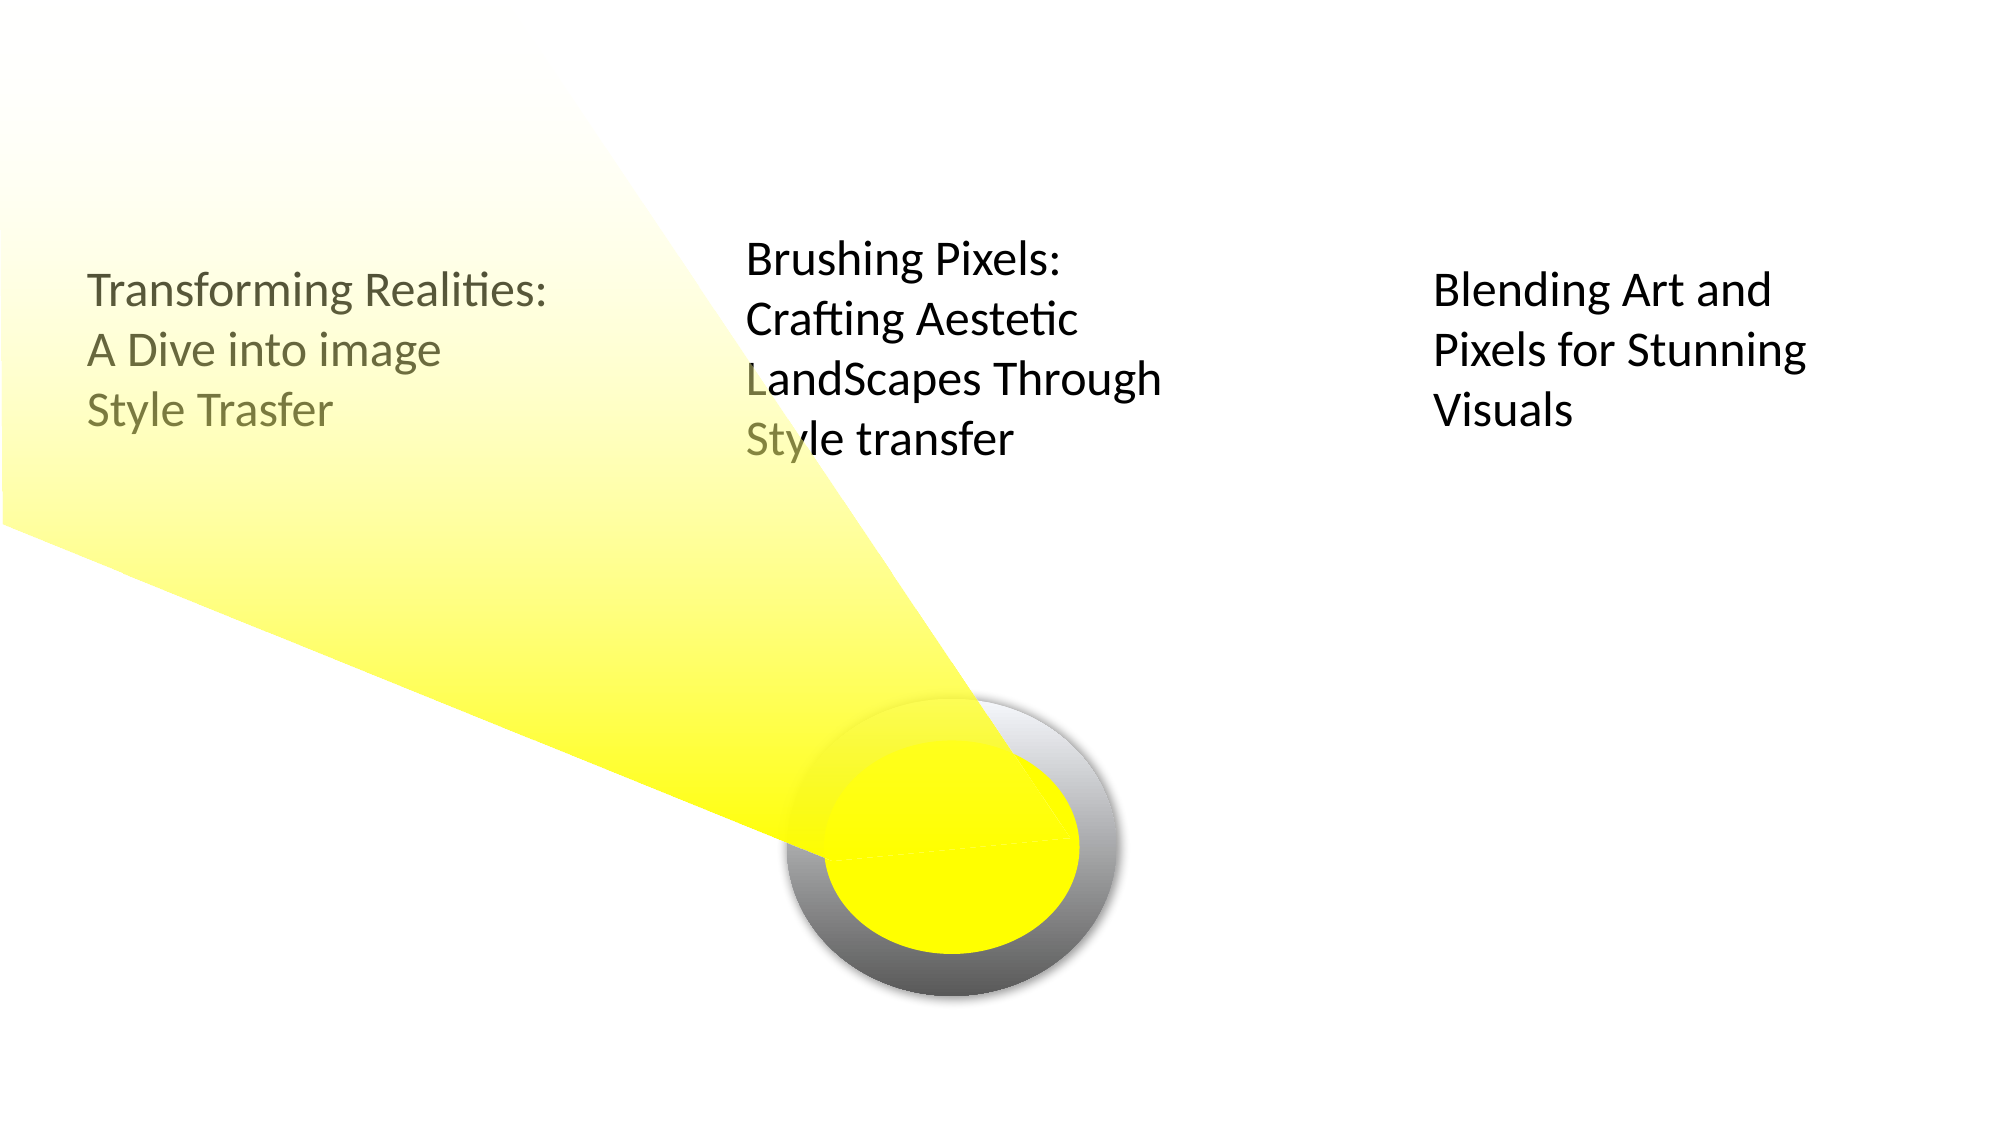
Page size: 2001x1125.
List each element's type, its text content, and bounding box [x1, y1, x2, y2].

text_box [786, 698, 1117, 996]
text_box Brushing Pixels: Crafting Aestetic LandScapes Through Style transfer [730, 218, 1248, 474]
text_box Blending Art and Pixels for Stunning Visuals [1418, 248, 1901, 444]
text_box [0, 0, 977, 843]
